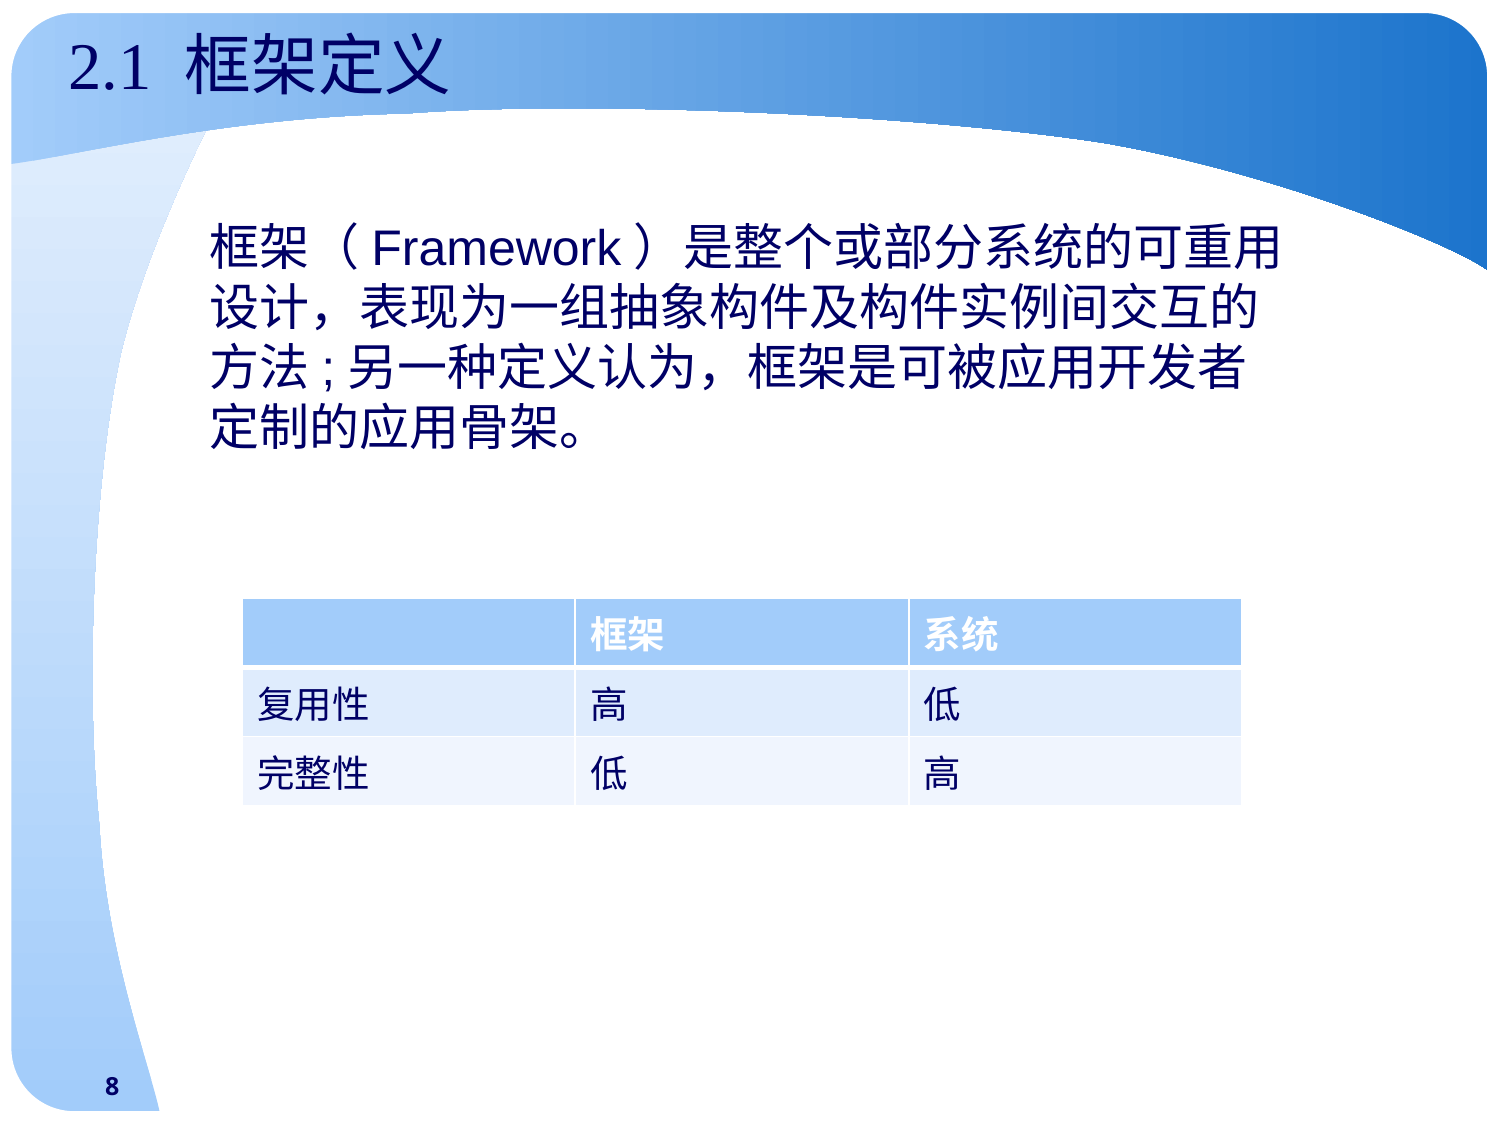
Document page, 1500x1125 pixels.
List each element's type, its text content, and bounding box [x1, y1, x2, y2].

table_header 框架 [576, 599, 908, 665]
table_cell 完整性 [243, 737, 574, 805]
table_header 系统 [910, 599, 1241, 665]
text_box 框架（Framework）是整个或部分系统的可重用设计，表现为一组抽象构件及构件实例间交互的方法;另一种定义认为，框架是可被应用开发者定制的应用骨架。 [194, 208, 1306, 463]
table_cell 低 [576, 737, 908, 805]
table_cell 复用性 [243, 670, 574, 736]
table_cell 高 [910, 737, 1241, 805]
table_cell 低 [910, 670, 1241, 736]
table_cell 高 [576, 670, 908, 736]
title 2.1 框架定义 [52, 18, 1436, 108]
slide_number 8 [52, 1062, 172, 1113]
table_header [243, 599, 574, 665]
